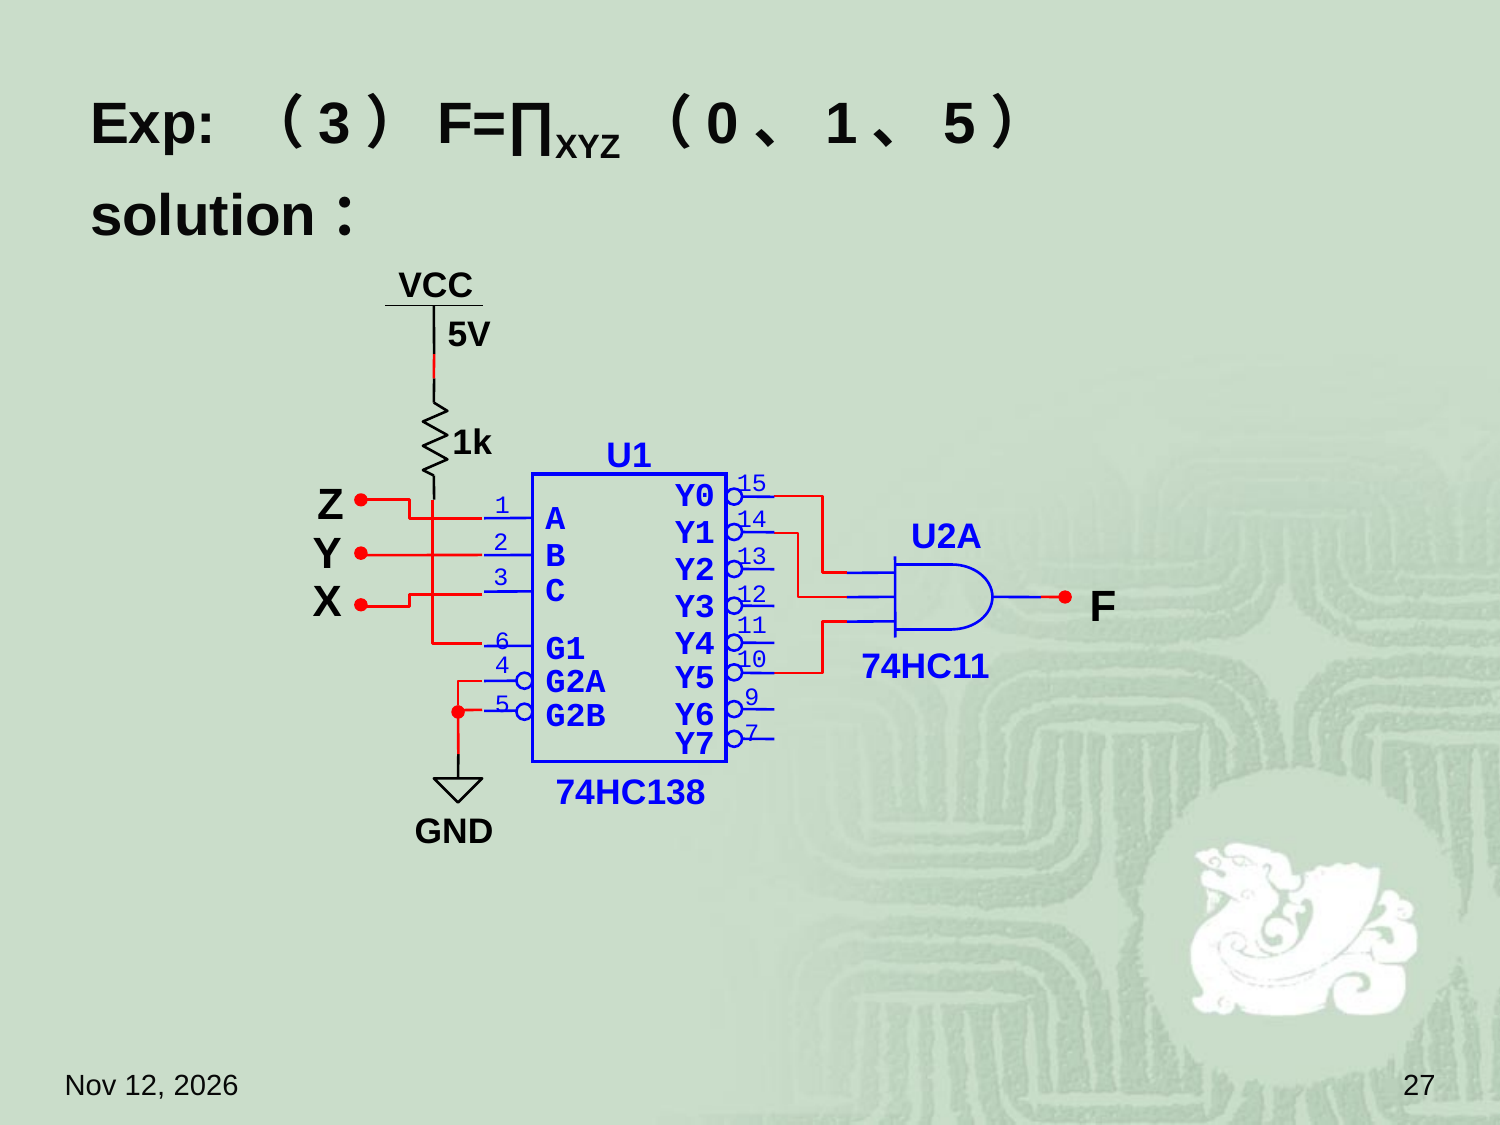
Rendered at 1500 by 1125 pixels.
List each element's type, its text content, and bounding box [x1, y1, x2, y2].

picture [0, 0, 1500, 1125]
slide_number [49, 1058, 425, 1103]
list Exp: （3）F=∏XYZ（0、1、5） solution： [75, 78, 1425, 1005]
slide_number 27 [1074, 1058, 1451, 1103]
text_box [312, 262, 1117, 851]
